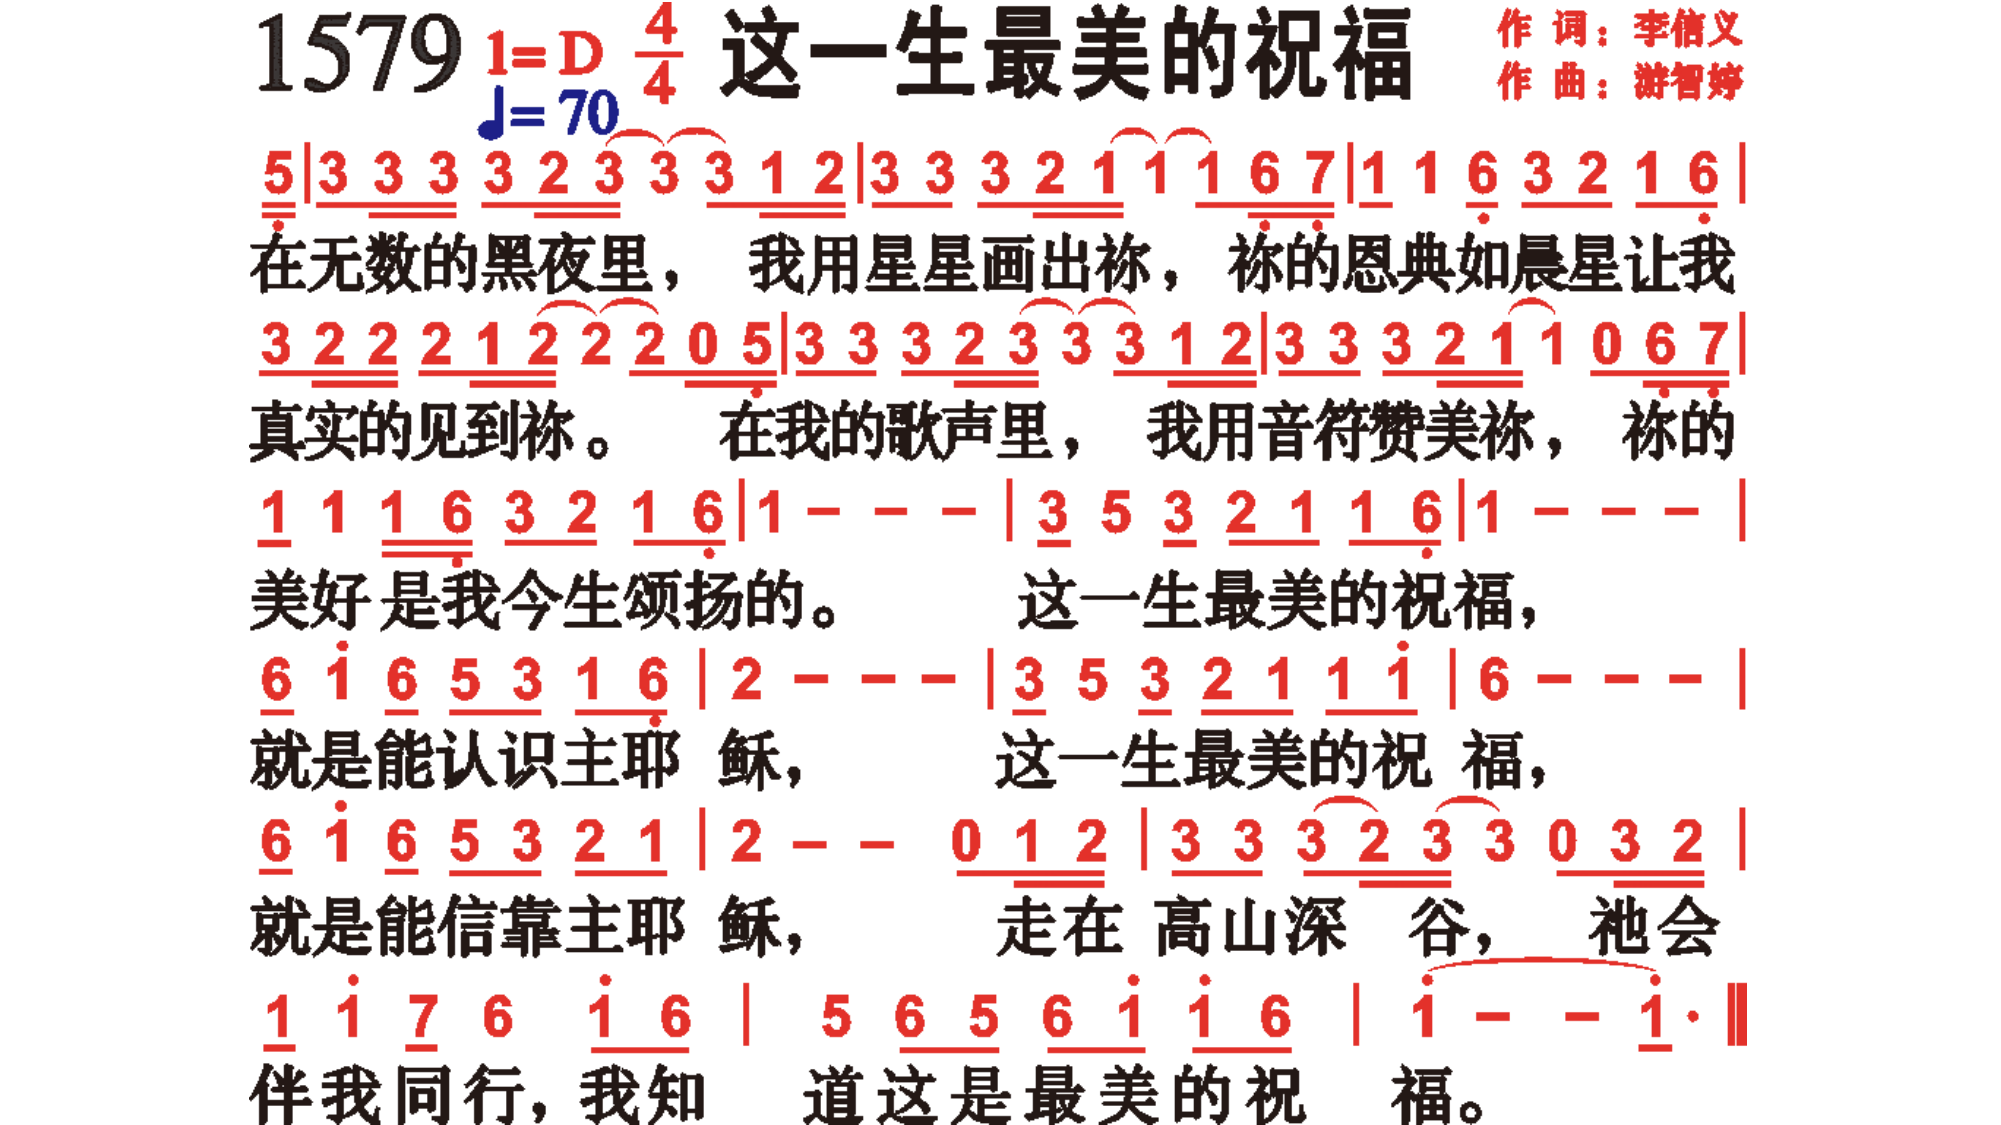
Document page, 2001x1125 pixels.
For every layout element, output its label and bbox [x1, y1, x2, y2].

picture [249, 2, 1747, 1125]
